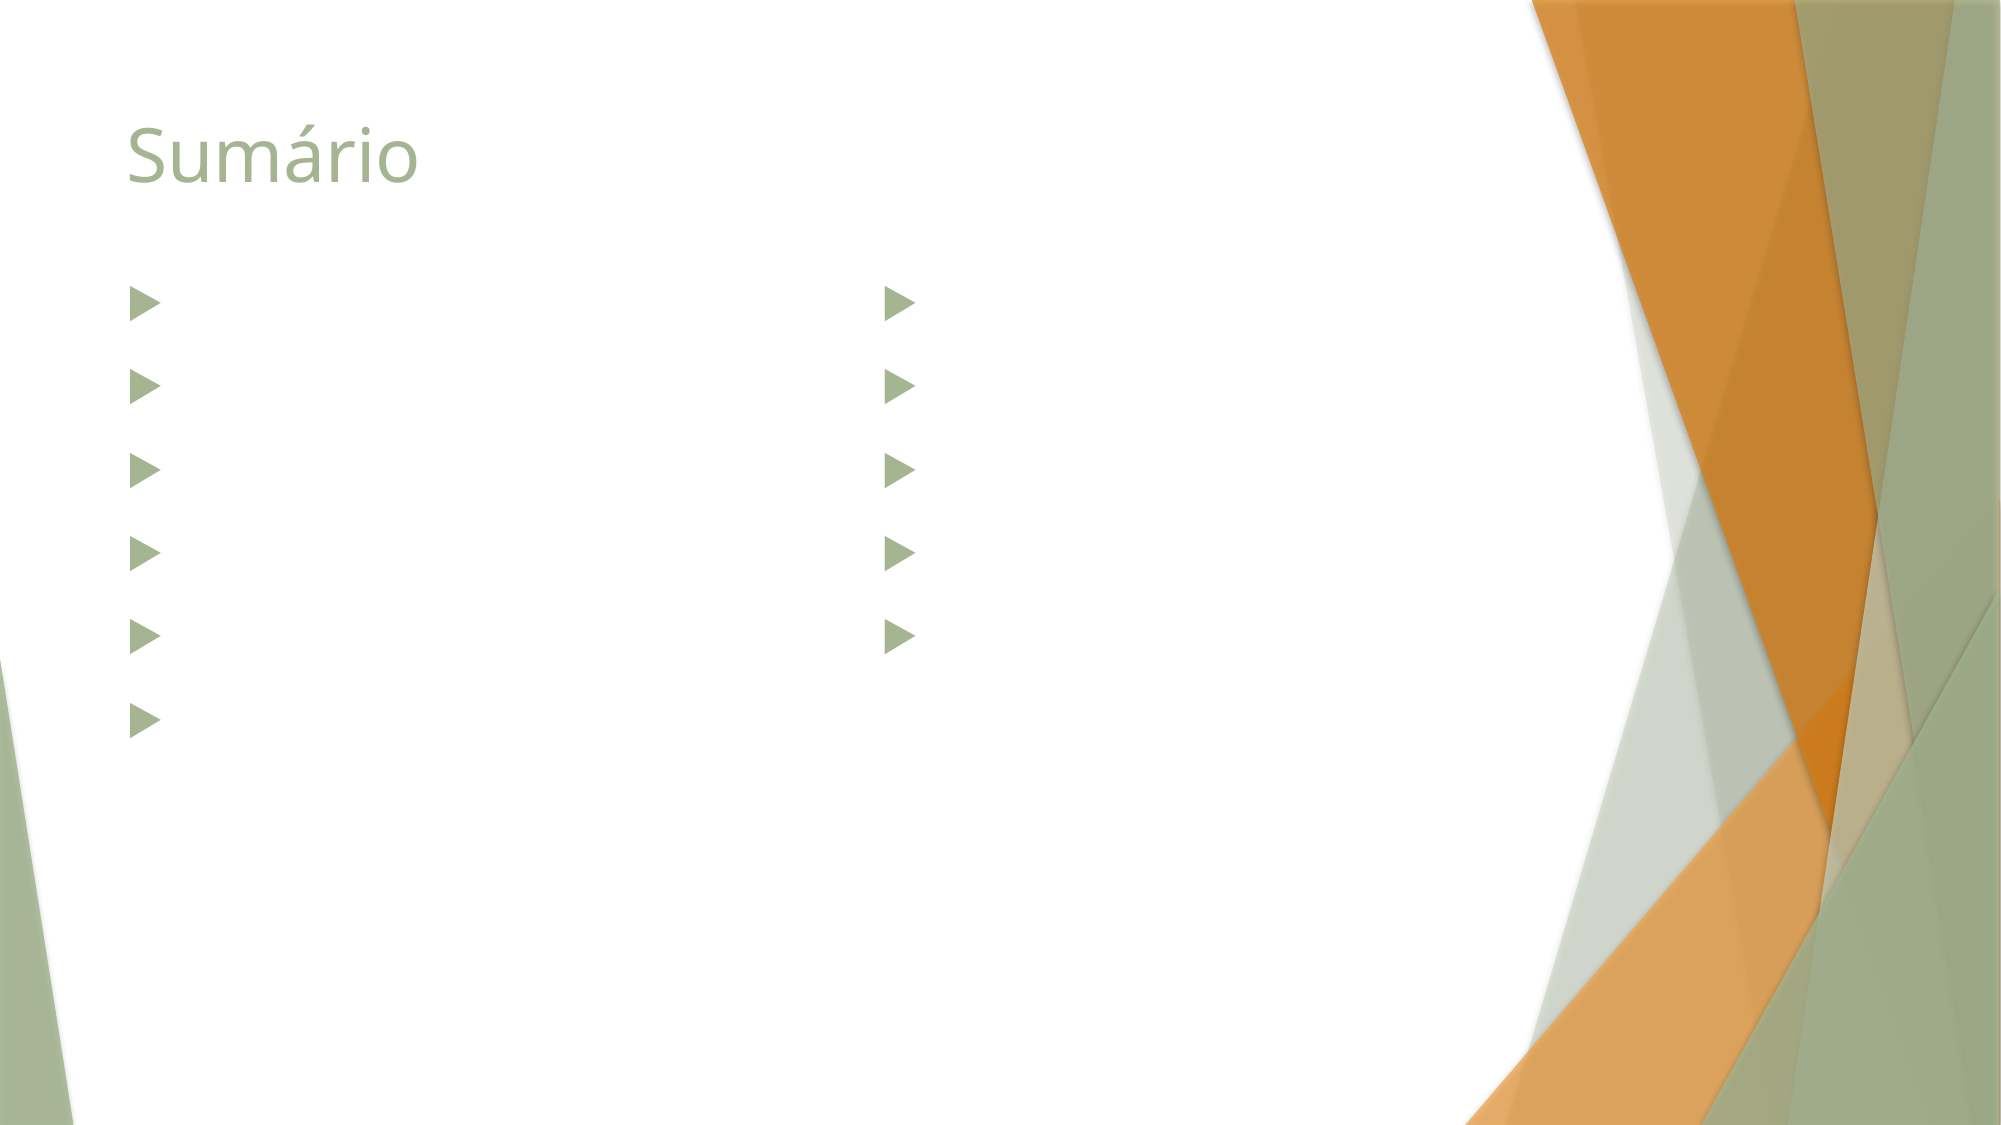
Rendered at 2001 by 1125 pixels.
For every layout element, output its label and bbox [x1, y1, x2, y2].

text_box [0, 0, 2000, 1125]
